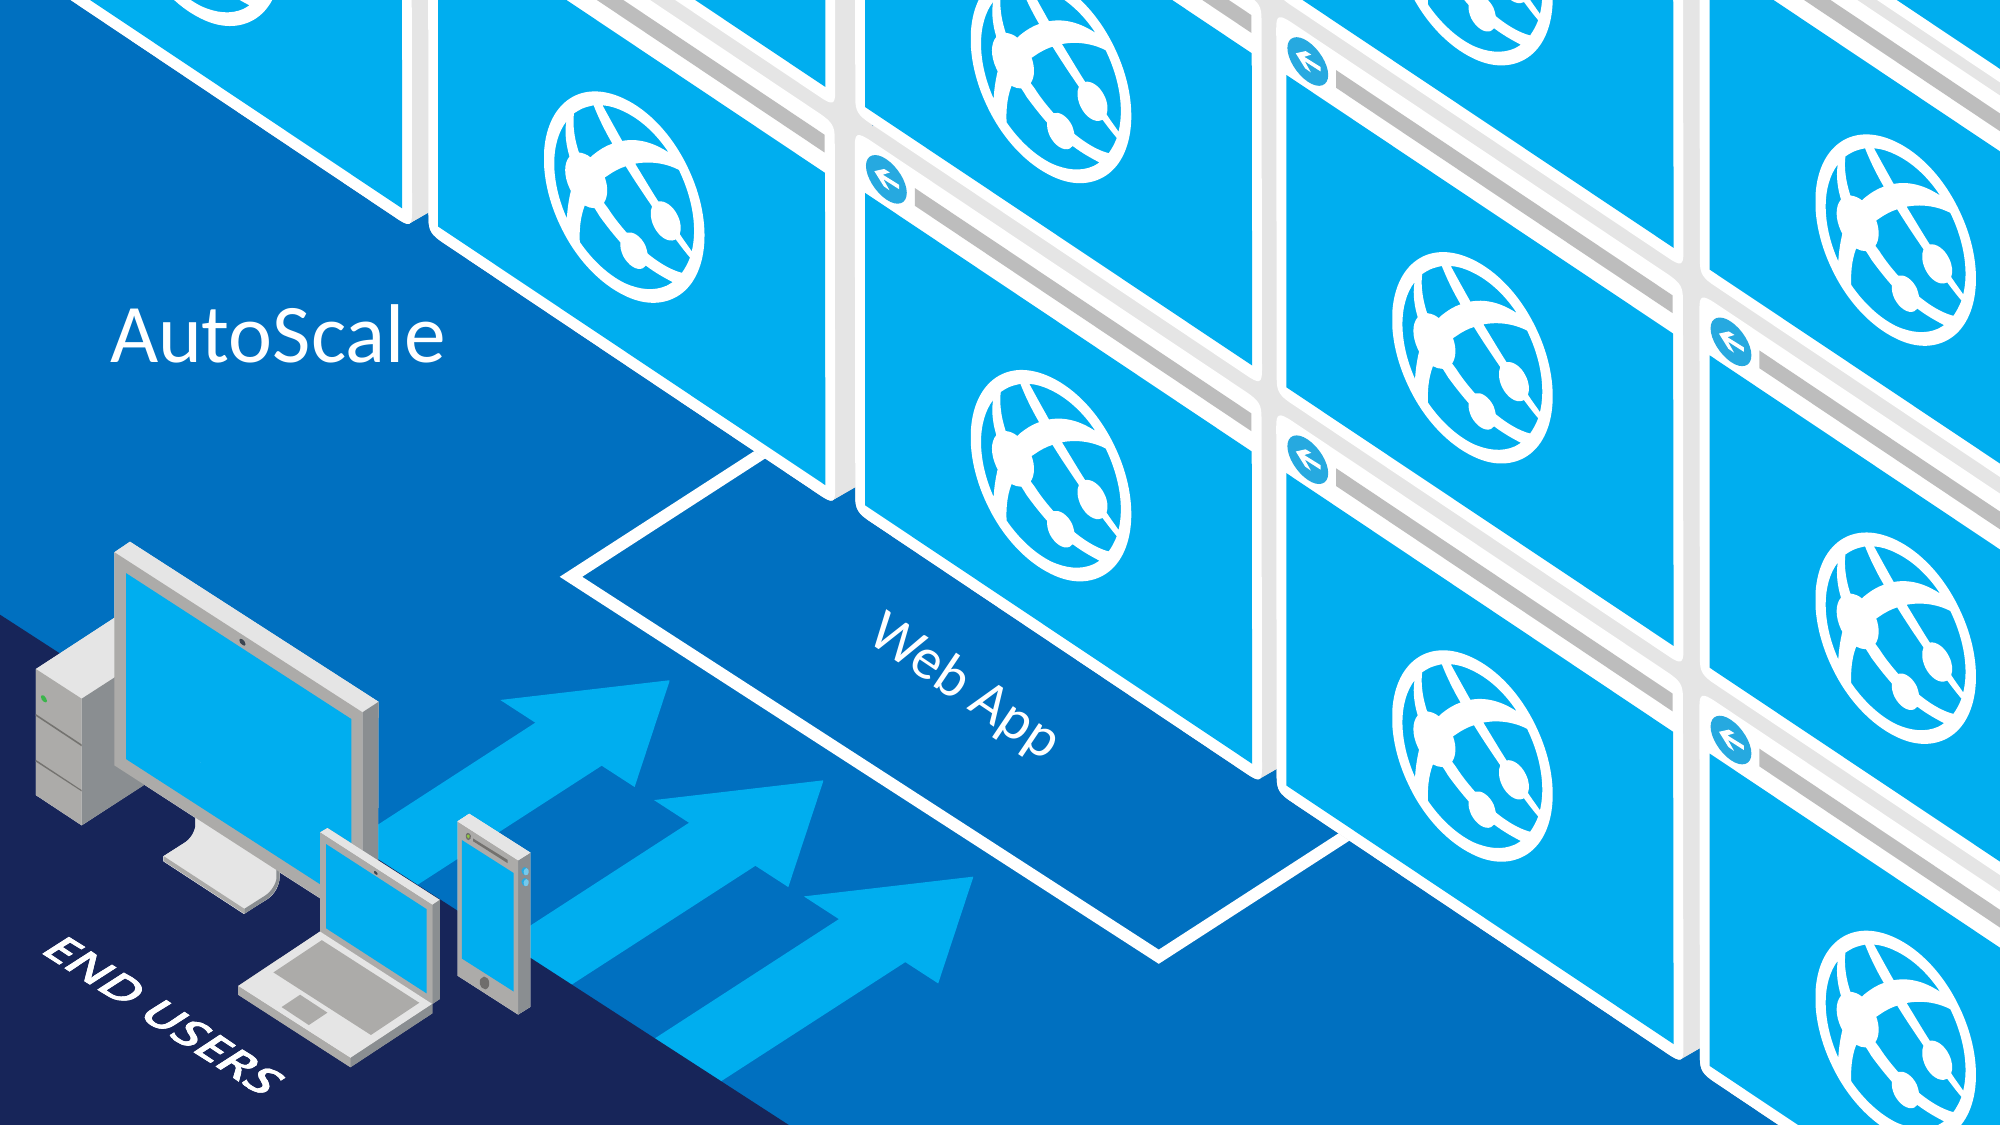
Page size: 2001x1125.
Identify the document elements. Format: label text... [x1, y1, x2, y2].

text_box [854, 0, 1270, 382]
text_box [1698, 0, 2000, 150]
picture [0, 502, 1275, 1125]
text_box AutoScale [95, 271, 422, 387]
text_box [4, 0, 422, 225]
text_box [1698, 553, 2000, 943]
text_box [1275, 0, 1693, 265]
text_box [1275, 270, 1693, 663]
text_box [1275, 668, 1693, 1061]
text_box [427, 110, 849, 502]
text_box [427, 0, 849, 104]
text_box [854, 390, 1270, 781]
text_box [1698, 156, 2000, 545]
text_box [1698, 951, 2000, 1125]
